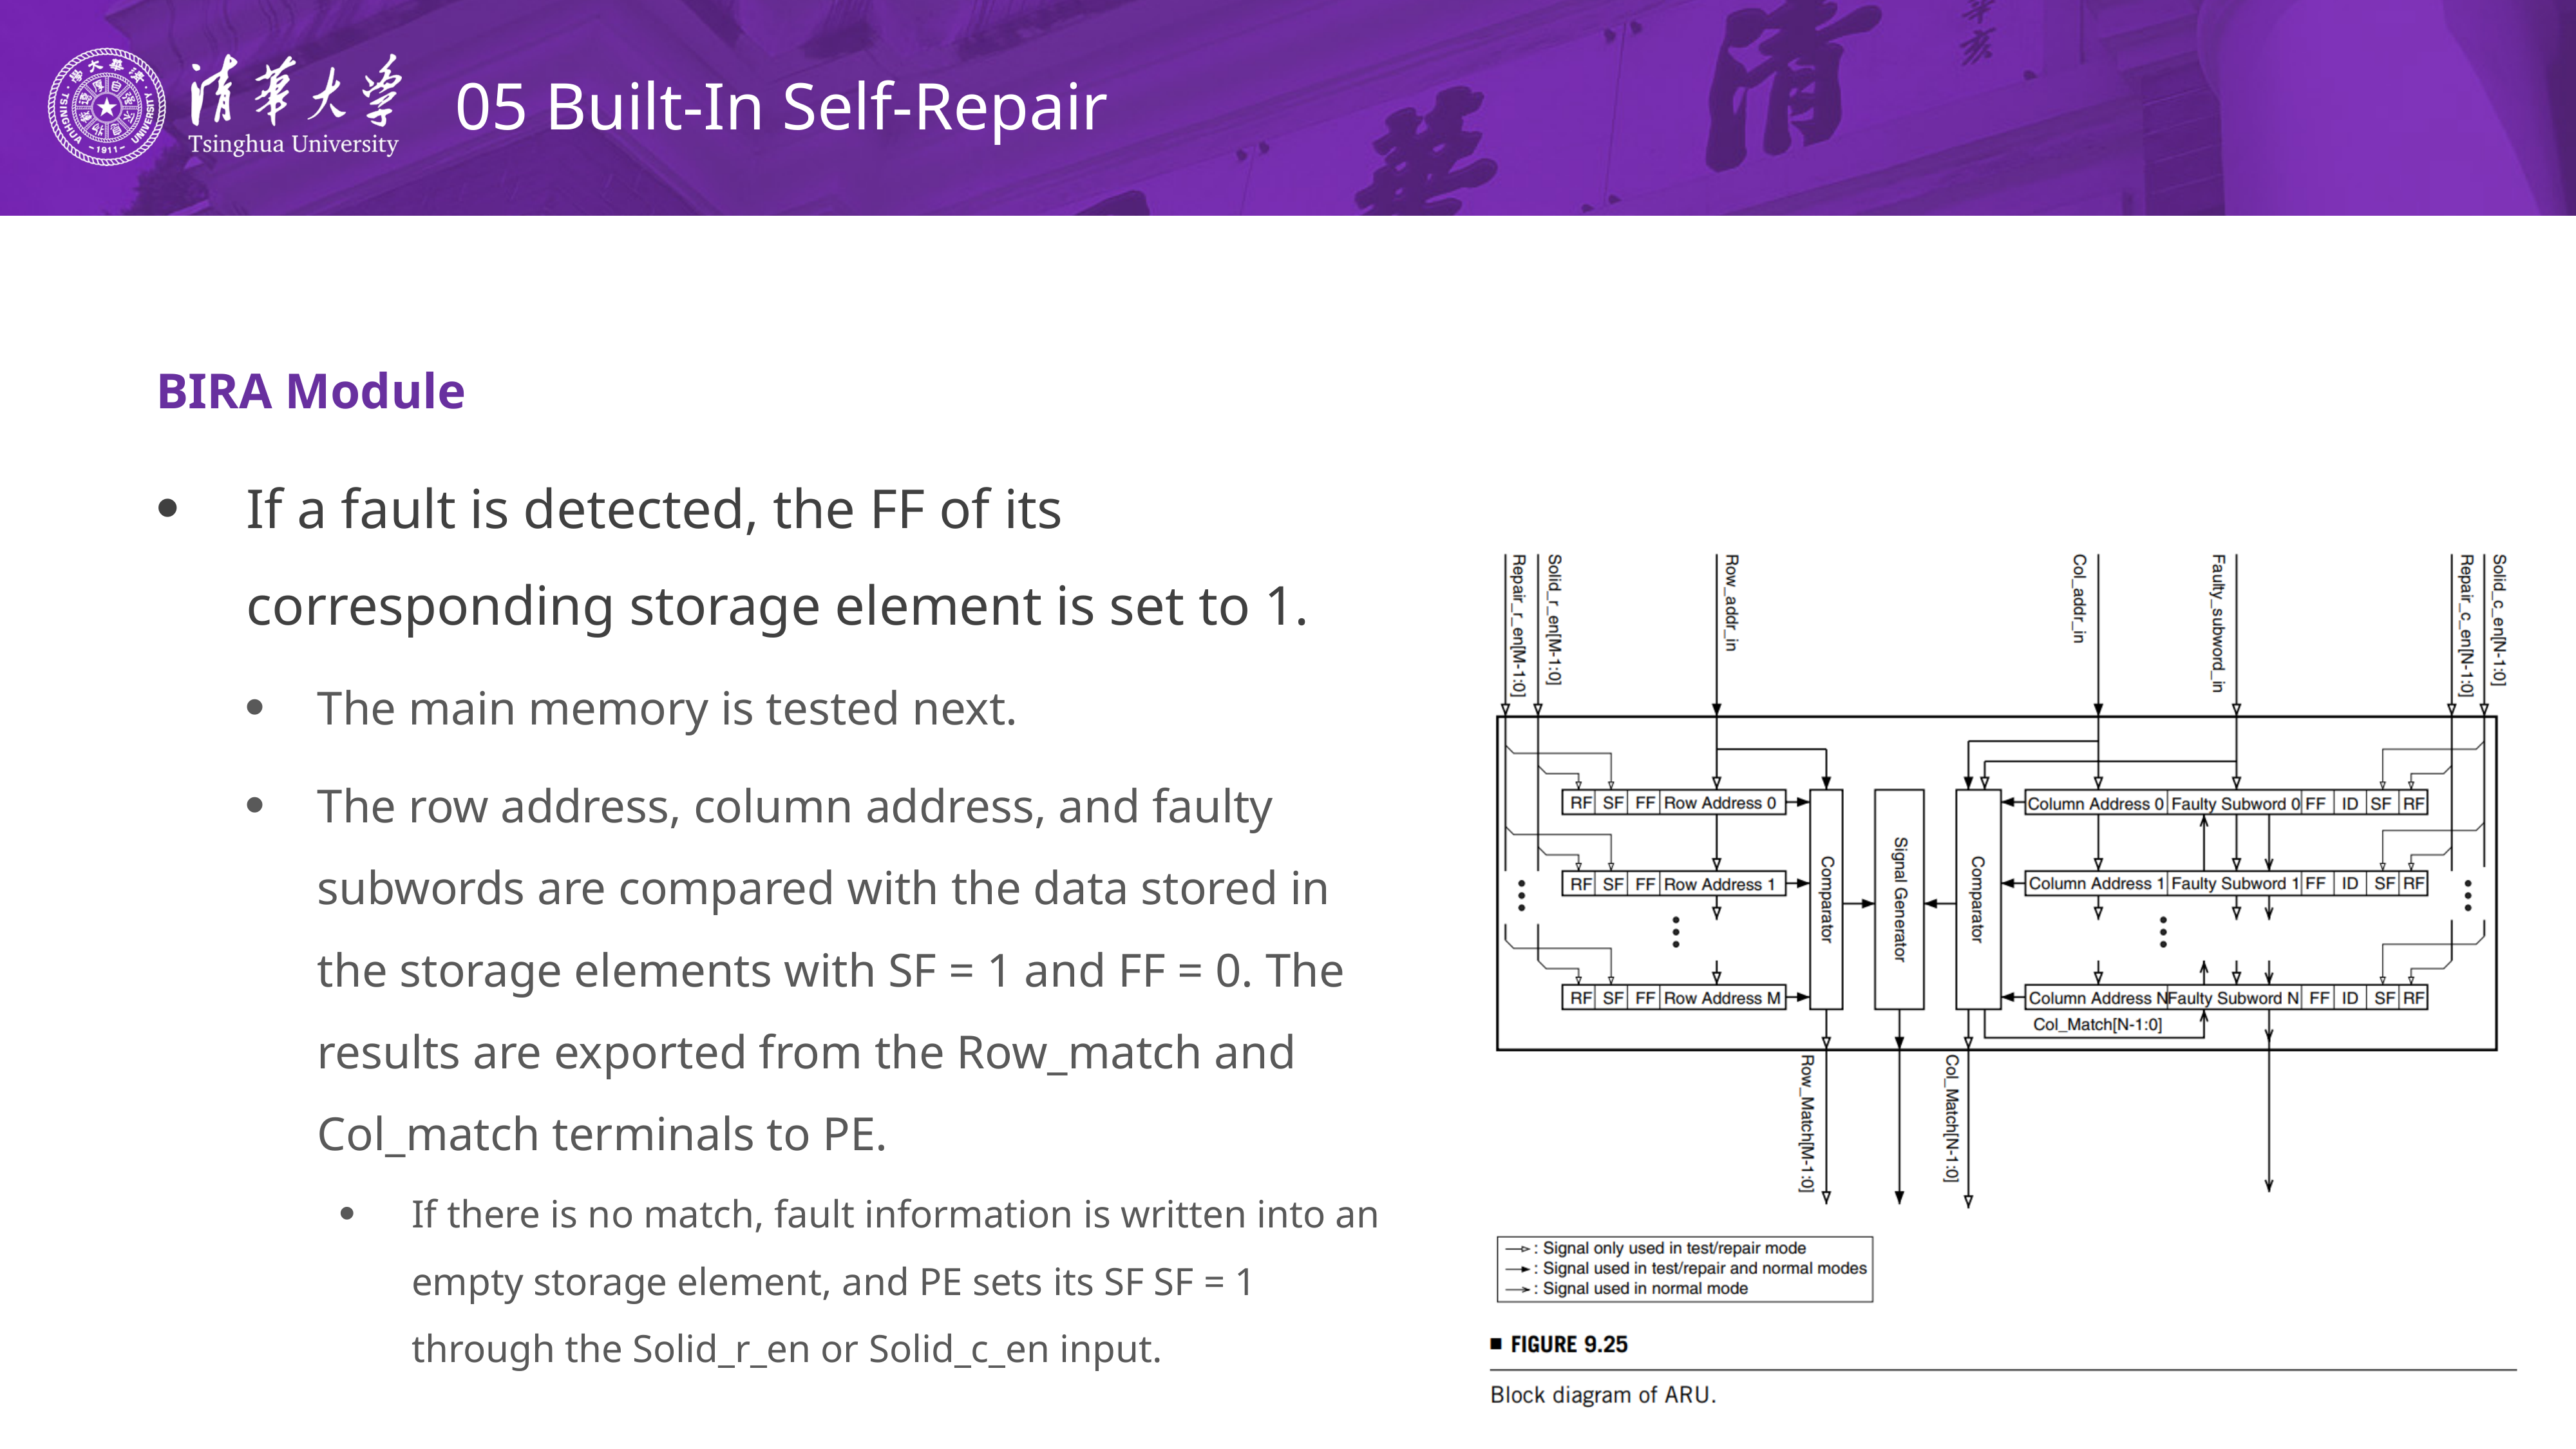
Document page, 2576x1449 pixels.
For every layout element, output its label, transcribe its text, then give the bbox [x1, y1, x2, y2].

picture [1481, 525, 2535, 1432]
text_box BIRA Module If a fault is detected, the FF of its corresponding storage element is set to 1. The main memory is tested next. The row address, column address, and faulty subwords are compared with the data stored in the storage elements with SF = 1 and FF = 0. The results are exported from the Row_match and Col_match terminals to PE. If there is no match, fault information is written into an empty storage element, and PE sets its SF SF = 1 through the Solid_r_en or Solid_c_en input. [146, 327, 1420, 1401]
title 05 Built-In Self-Repair [449, 41, 2389, 166]
picture [0, 0, 2576, 216]
